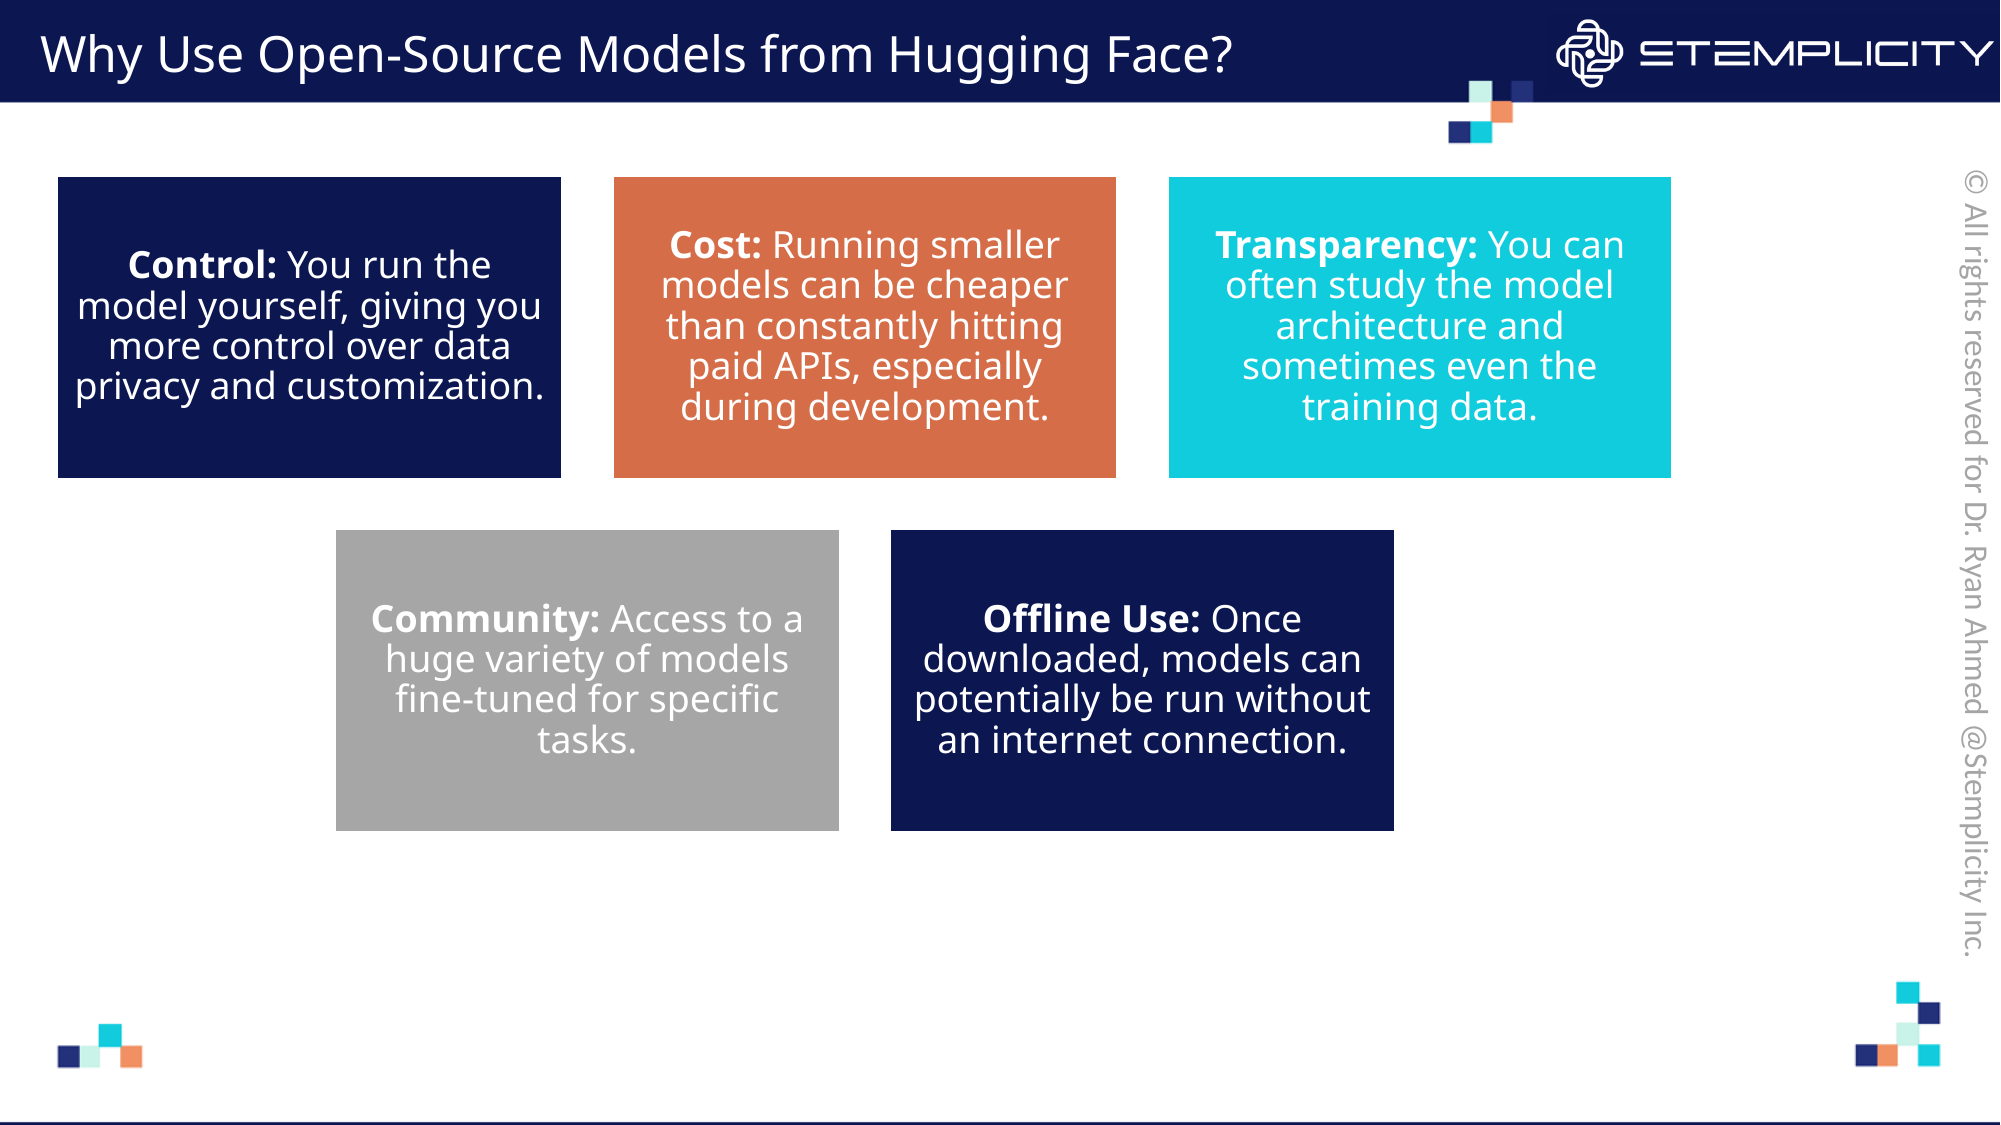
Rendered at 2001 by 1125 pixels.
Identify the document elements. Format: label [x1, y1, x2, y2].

picture [0, 0, 2000, 1125]
text_box [49, 175, 1681, 833]
